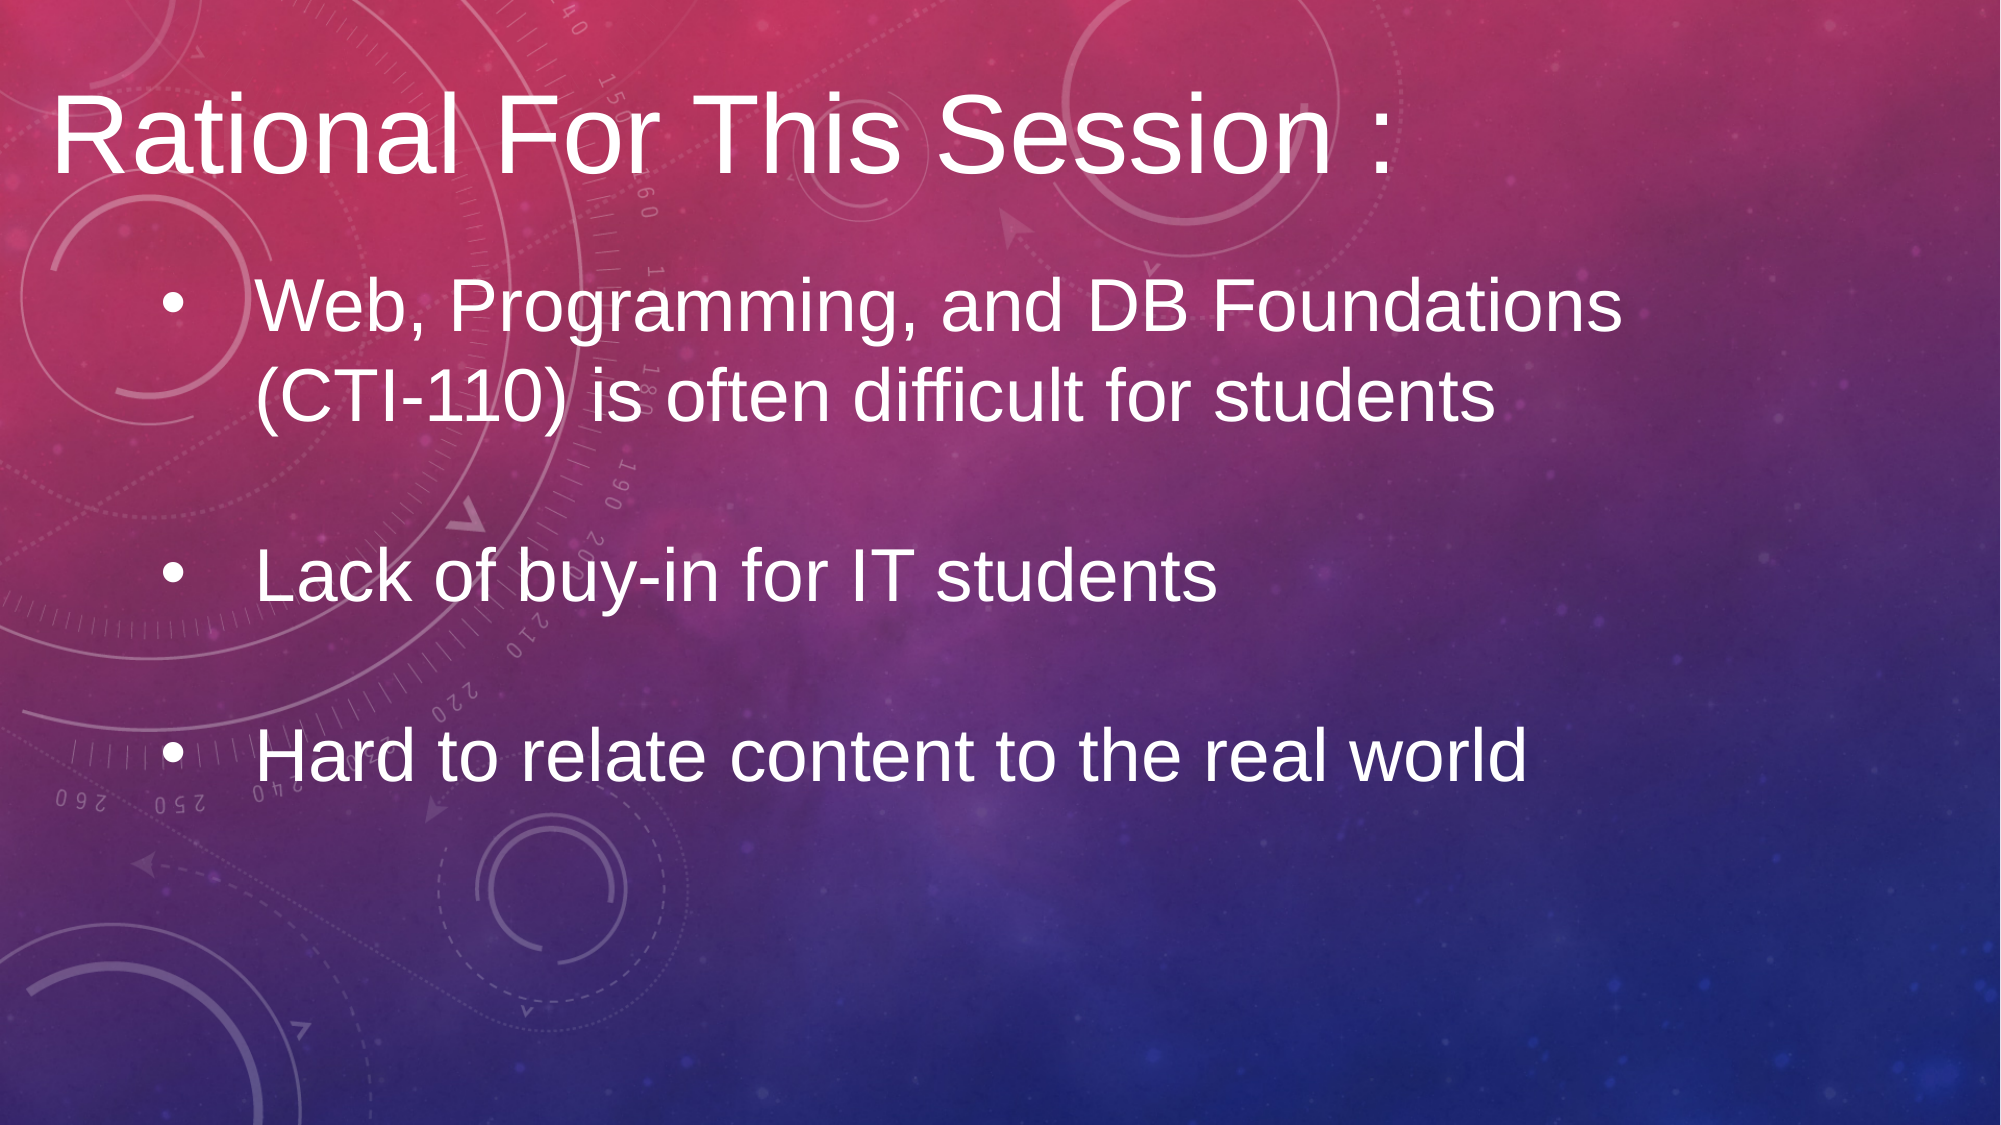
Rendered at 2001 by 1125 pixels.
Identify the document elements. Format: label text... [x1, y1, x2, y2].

text_box Web, Programming, and DB Foundations (CTI-110) is often difficult for students Lack of buy-in for IT students Hard to relate content to the real world [145, 248, 1751, 804]
text_box Rational For This Session : [34, 53, 1899, 204]
picture [0, 0, 2001, 1125]
